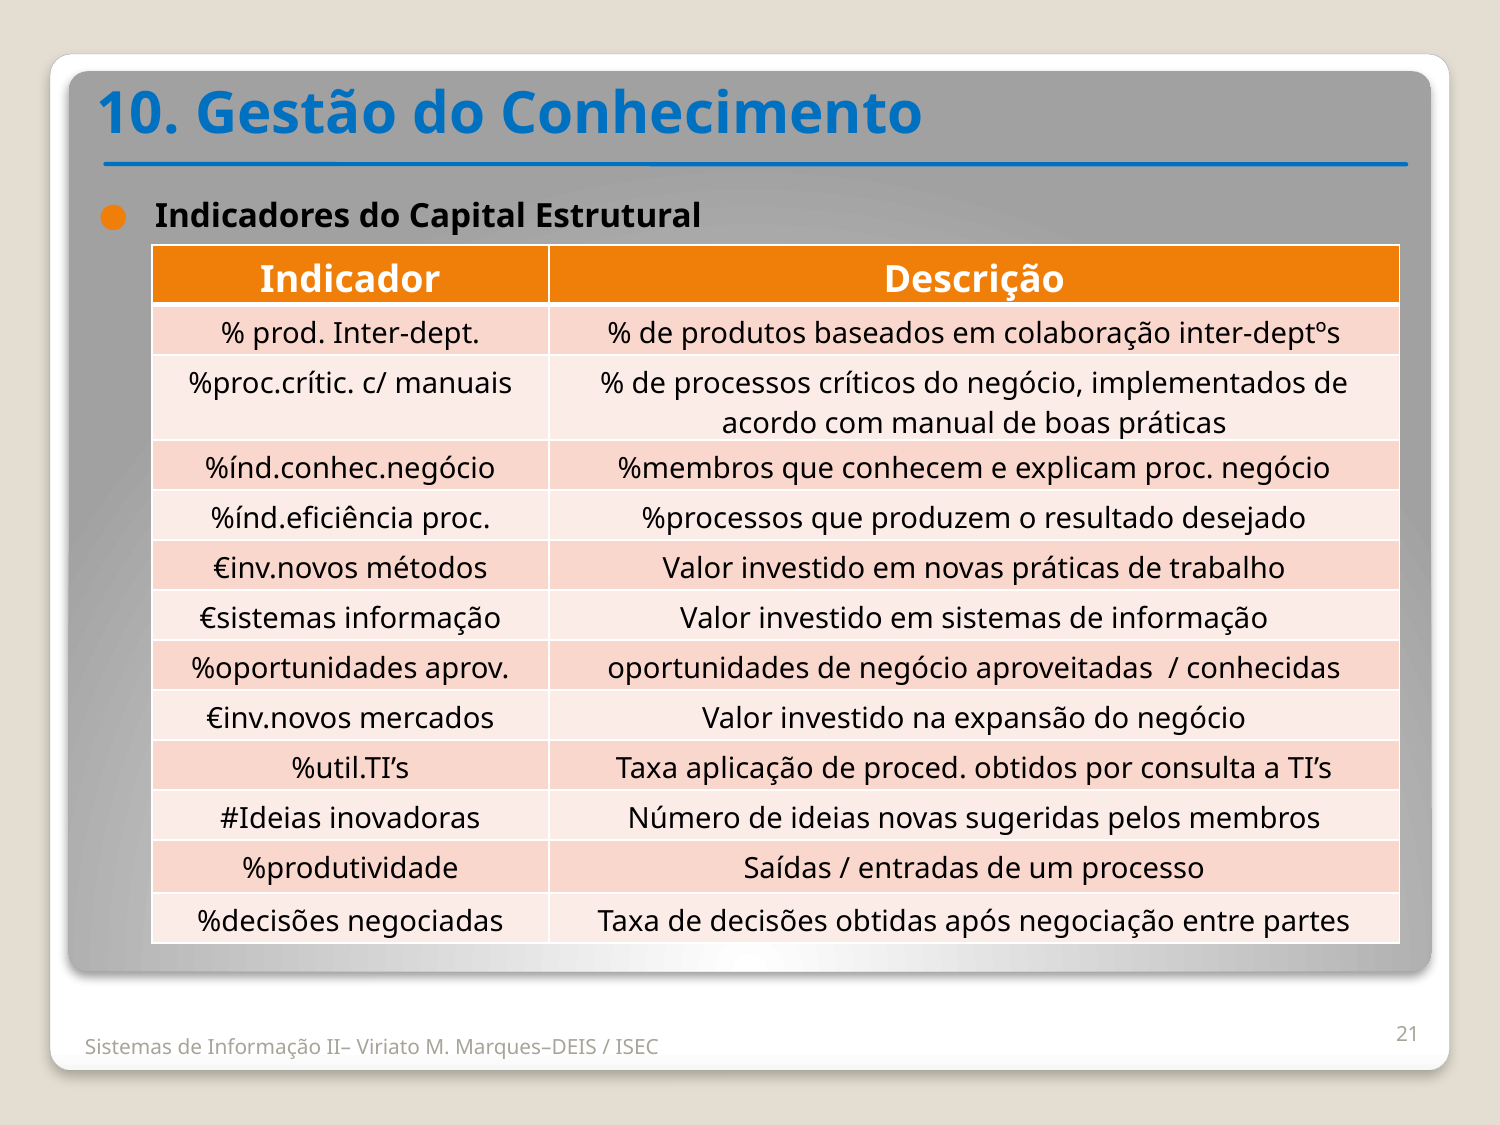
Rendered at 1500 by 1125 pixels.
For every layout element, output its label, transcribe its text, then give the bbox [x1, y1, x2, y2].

table_cell €sistemas informação [153, 591, 548, 639]
table_cell Taxa aplicação de proced. obtidos por consulta a TI’s [550, 741, 1399, 789]
table_cell Número de ideias novas sugeridas pelos membros [550, 791, 1399, 839]
table_cell % prod. Inter-dept. [153, 307, 548, 354]
footer Sistemas de Informação II– Viriato M. Marques–DEIS / ISEC [70, 1006, 774, 1067]
table_cell Valor investido em sistemas de informação [550, 591, 1399, 639]
table_cell % de produtos baseados em colaboração inter-deptºs [550, 307, 1399, 354]
table_cell €inv.novos métodos [153, 541, 548, 589]
text_box 10. Gestão do Conhecimento [82, 70, 1393, 153]
table_cell Taxa de decisões obtidas após negociação entre partes [550, 894, 1399, 942]
table_cell %índ.eficiência proc. [153, 491, 548, 539]
table_cell Valor investido na expansão do negócio [550, 691, 1399, 739]
table_cell %util.TI’s [153, 741, 548, 789]
table_cell %produtividade [153, 841, 548, 892]
table_cell % de processos críticos do negócio, implementados de acordo com manual de boas práticas [550, 356, 1399, 439]
text_box Indicadores do Capital Estrutural [84, 174, 1409, 242]
table_cell %processos que produzem o resultado desejado [550, 491, 1399, 539]
table_cell #Ideias inovadoras [153, 791, 548, 839]
table_cell Saídas / entradas de um processo [550, 841, 1399, 892]
table_cell Valor investido em novas práticas de trabalho [550, 541, 1399, 589]
table_cell oportunidades de negócio aproveitadas / conhecidas [550, 641, 1399, 689]
slide_number 21 [1359, 996, 1435, 1056]
table_header Descrição [550, 246, 1399, 302]
table_cell €inv.novos mercados [153, 691, 548, 739]
table_header Indicador [153, 246, 548, 302]
table_cell %índ.conhec.negócio [153, 441, 548, 489]
table_cell %decisões negociadas [153, 894, 548, 942]
table_cell %membros que conhecem e explicam proc. negócio [550, 441, 1399, 489]
table_cell %proc.crític. c/ manuais [153, 356, 548, 439]
table_cell %oportunidades aprov. [153, 641, 548, 689]
